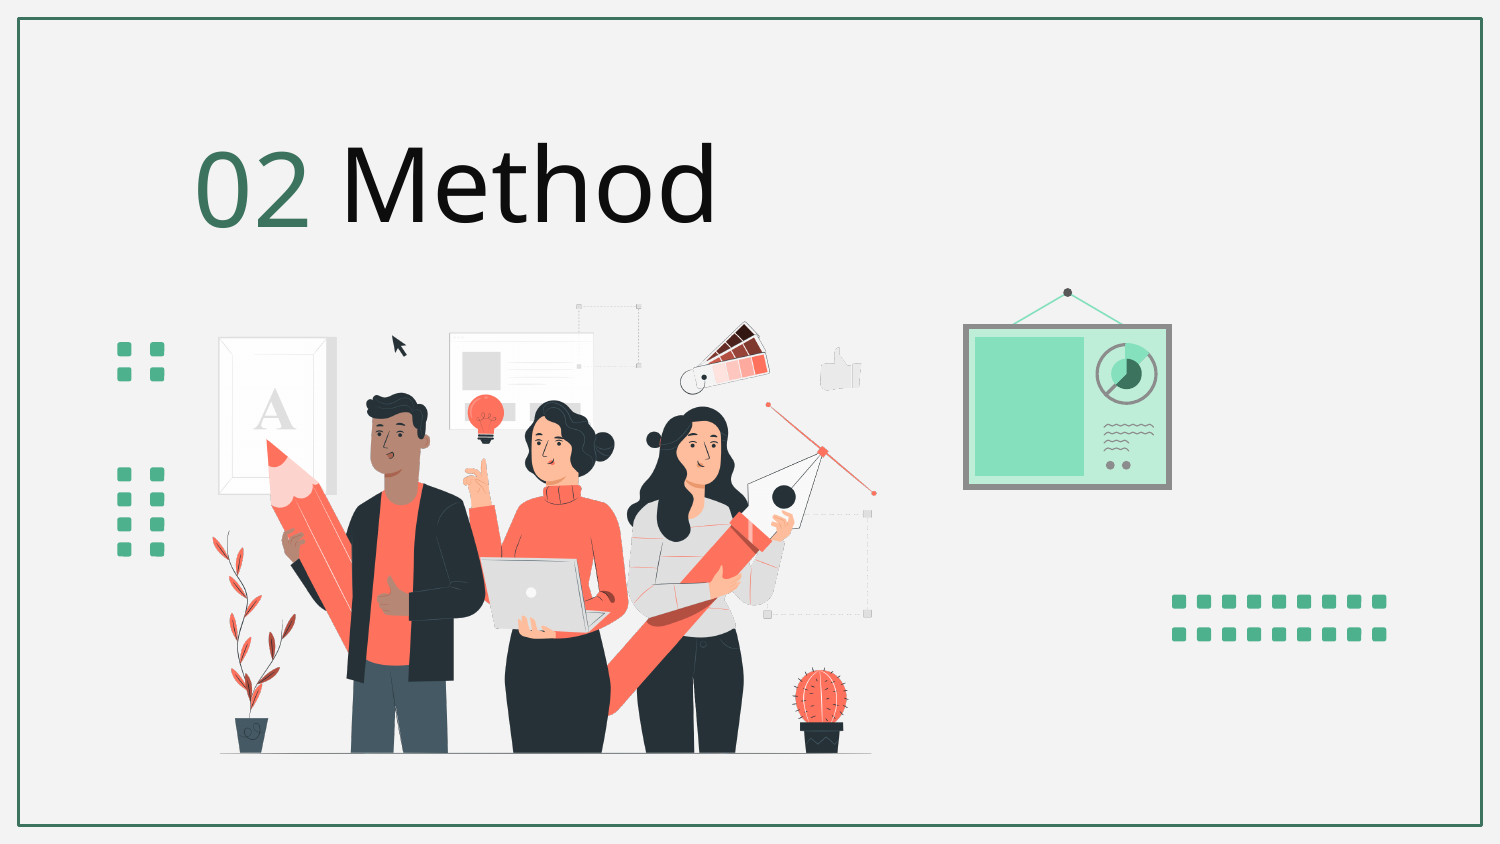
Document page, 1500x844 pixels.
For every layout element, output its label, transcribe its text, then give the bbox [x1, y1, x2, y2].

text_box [1255, 510, 1303, 726]
title 02 [164, 103, 343, 252]
title Method [343, 103, 1428, 269]
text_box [117, 341, 141, 557]
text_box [963, 287, 1173, 491]
picture [146, 253, 945, 788]
